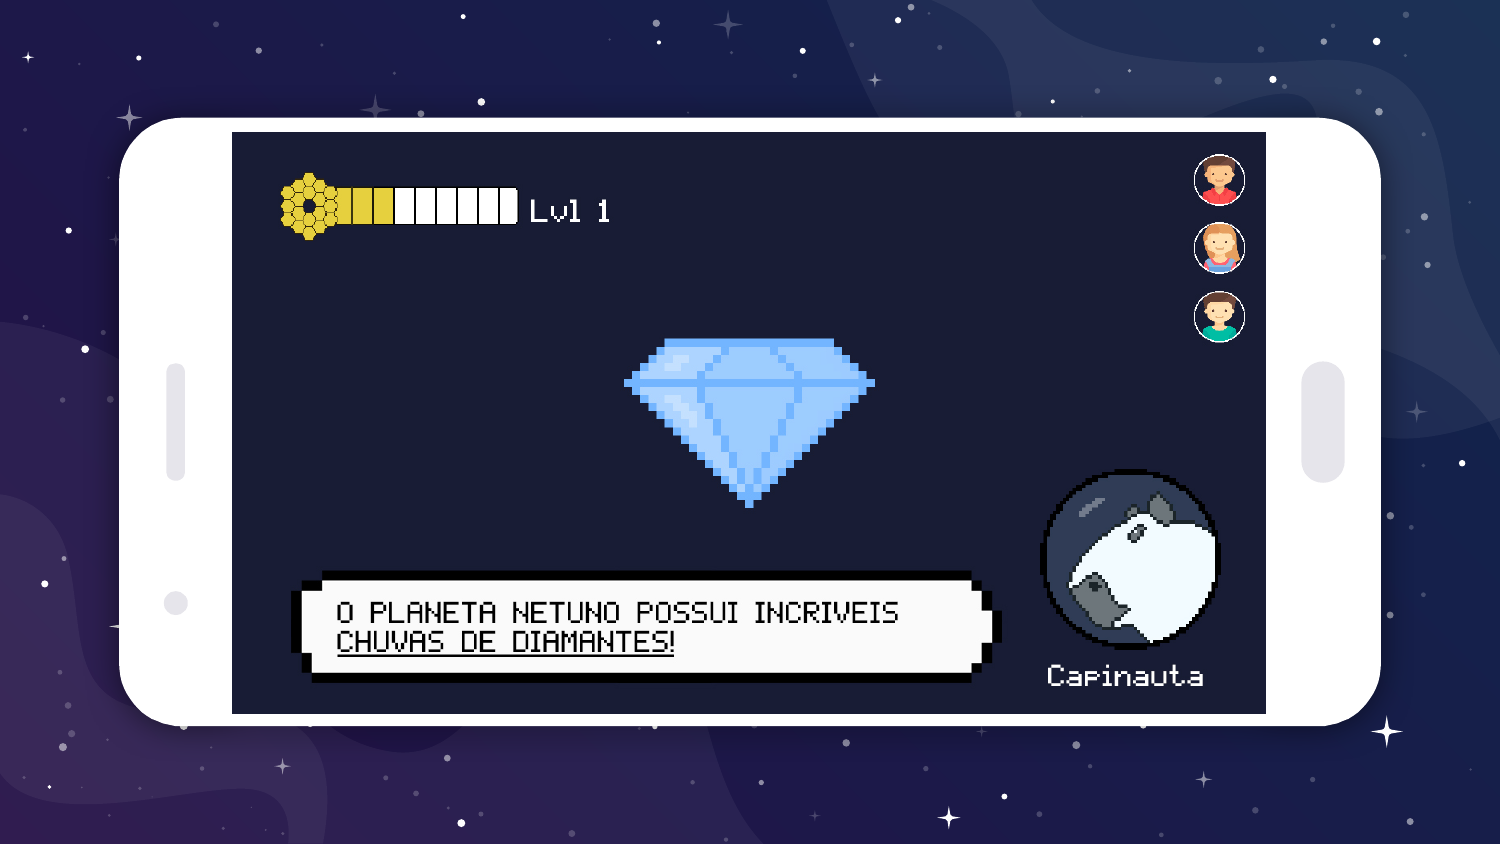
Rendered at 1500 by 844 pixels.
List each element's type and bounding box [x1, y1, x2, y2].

text_box [445, 721, 1055, 844]
text_box [445, 0, 1055, 130]
picture [232, 132, 1266, 714]
